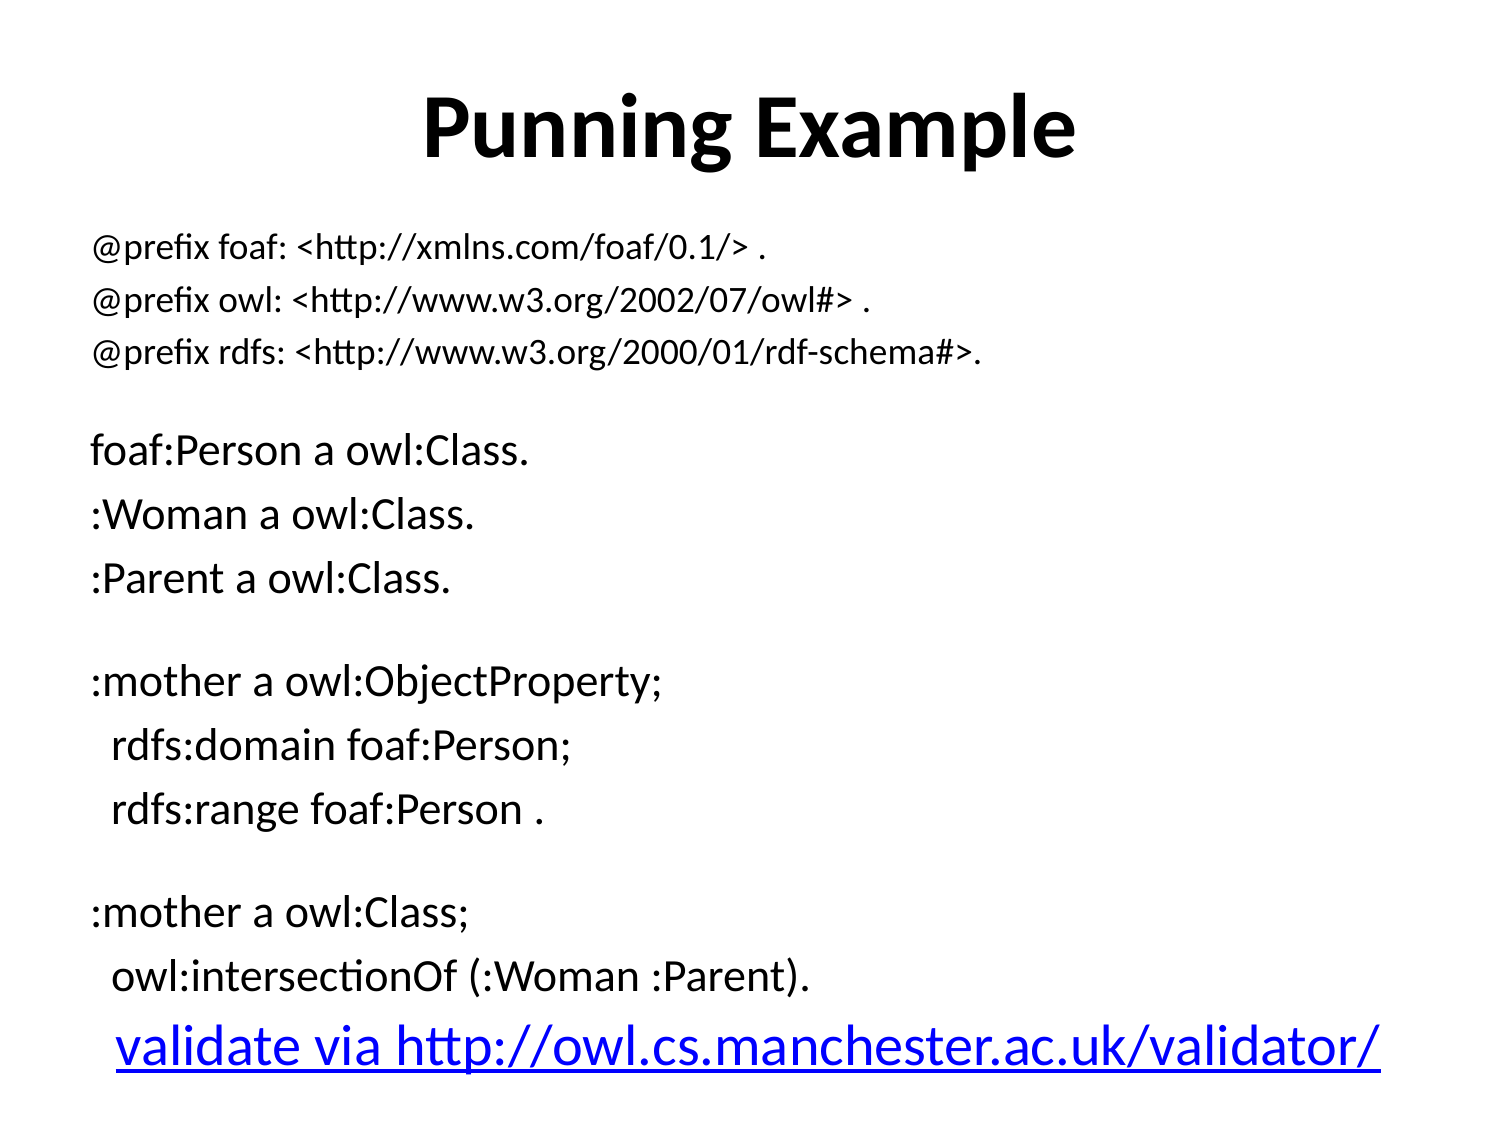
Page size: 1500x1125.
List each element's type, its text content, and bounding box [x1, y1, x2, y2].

list @prefix foaf: <http://xmlns.com/foaf/0.1/> . @prefix owl: <http://www.w3.org/2002/07/owl#> . @prefix rdfs: <http://www.w3.org/2000/01/rdf-schema#>. foaf:Person a owl:Class. :Woman a owl:Class. :Parent a owl:Class. :mother a owl:ObjectProperty; rdfs:domain foaf:Person; rdfs:range foaf:Person . :mother a owl:Class; owl:intersectionOf (:Woman :Parent). [75, 214, 1425, 1016]
text_box validate via http://owl.cs.manchester.ac.uk/validator/ [100, 999, 1396, 1084]
title Punning Example [75, 27, 1425, 214]
